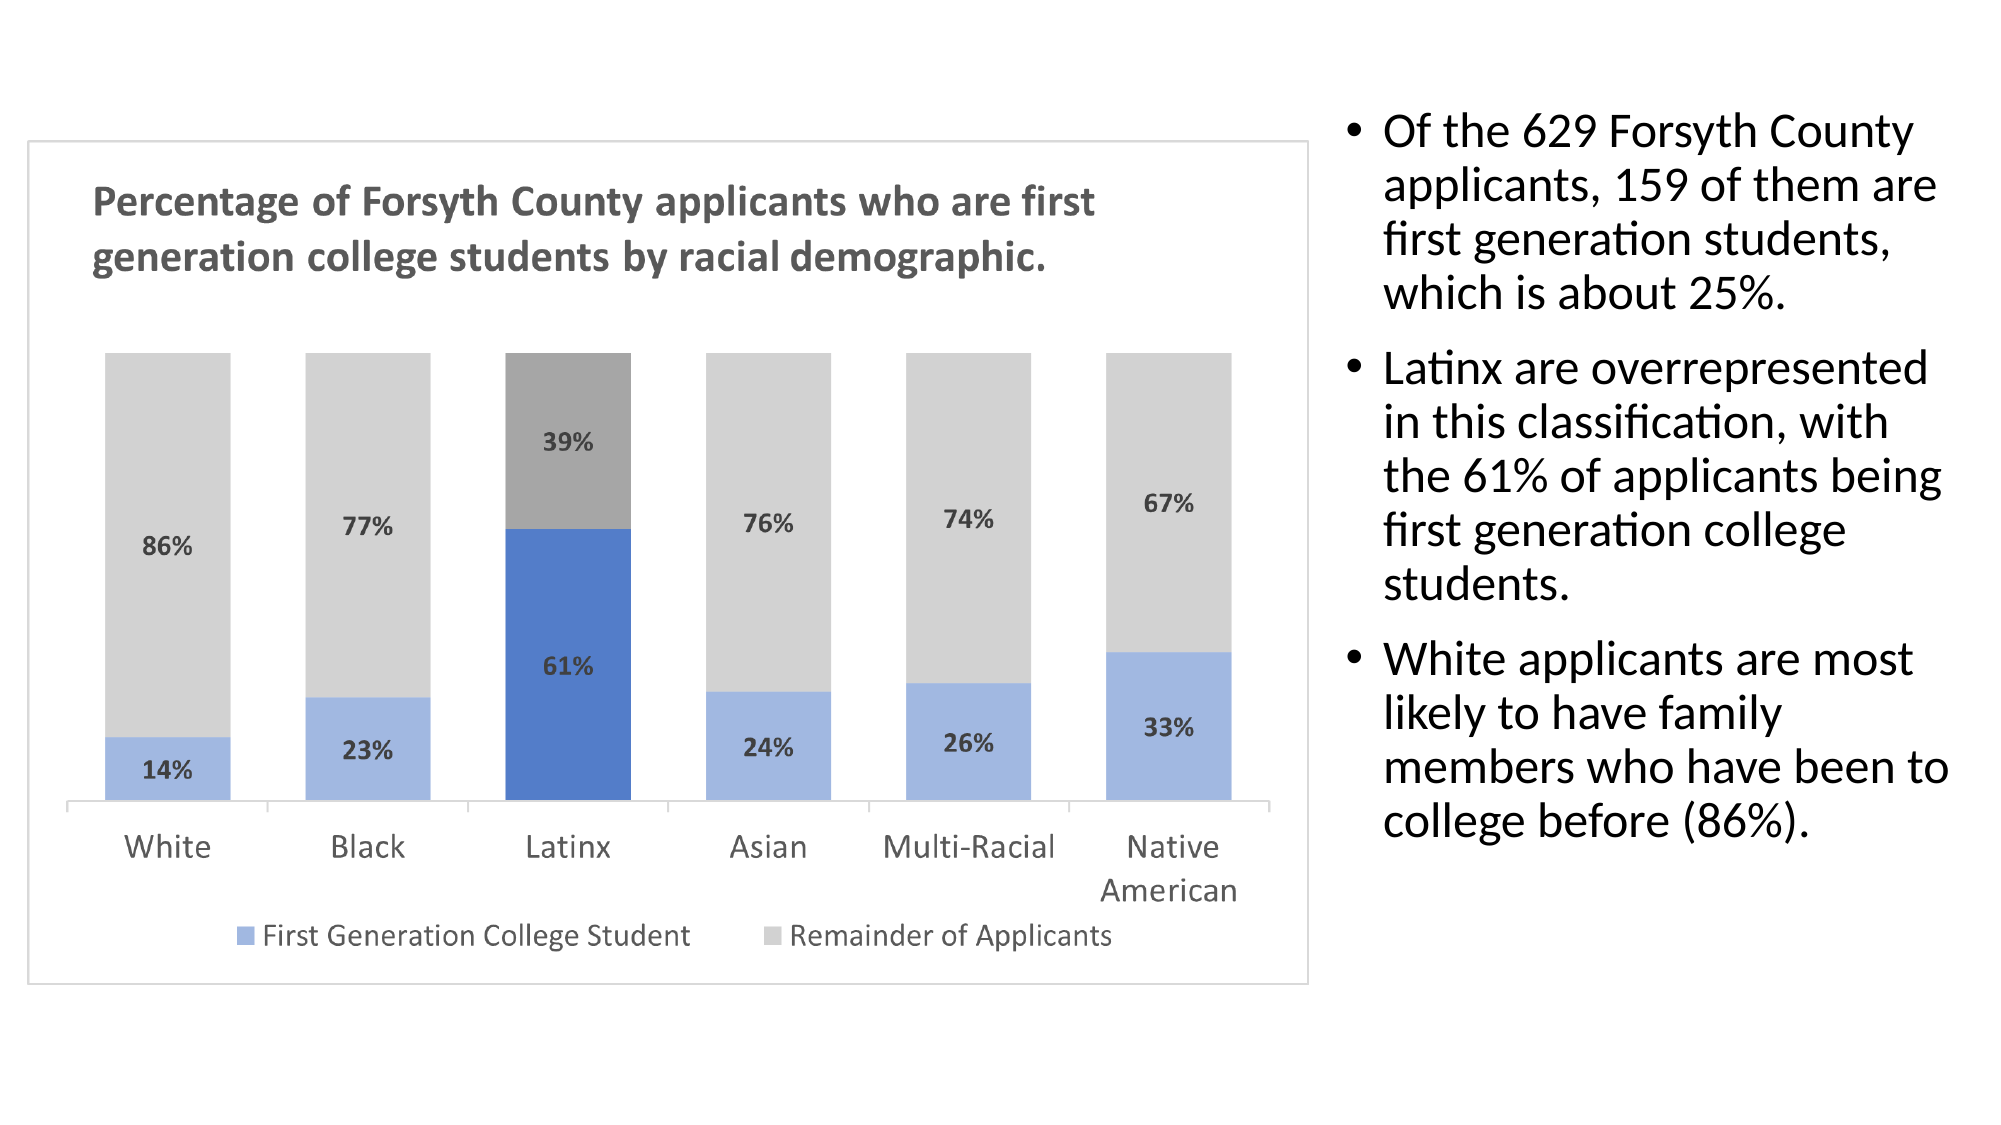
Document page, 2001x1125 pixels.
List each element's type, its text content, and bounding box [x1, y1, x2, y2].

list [27, 140, 1309, 985]
text_box Of the 629 Forsyth County applicants, 159 of them are first generation students, which is about 25%. Latinx are overrepresented in this classification, with the 61% of applicants being first generation college students. White applicants are most likely to have family members who have been to college before (86%). [1330, 97, 1973, 985]
